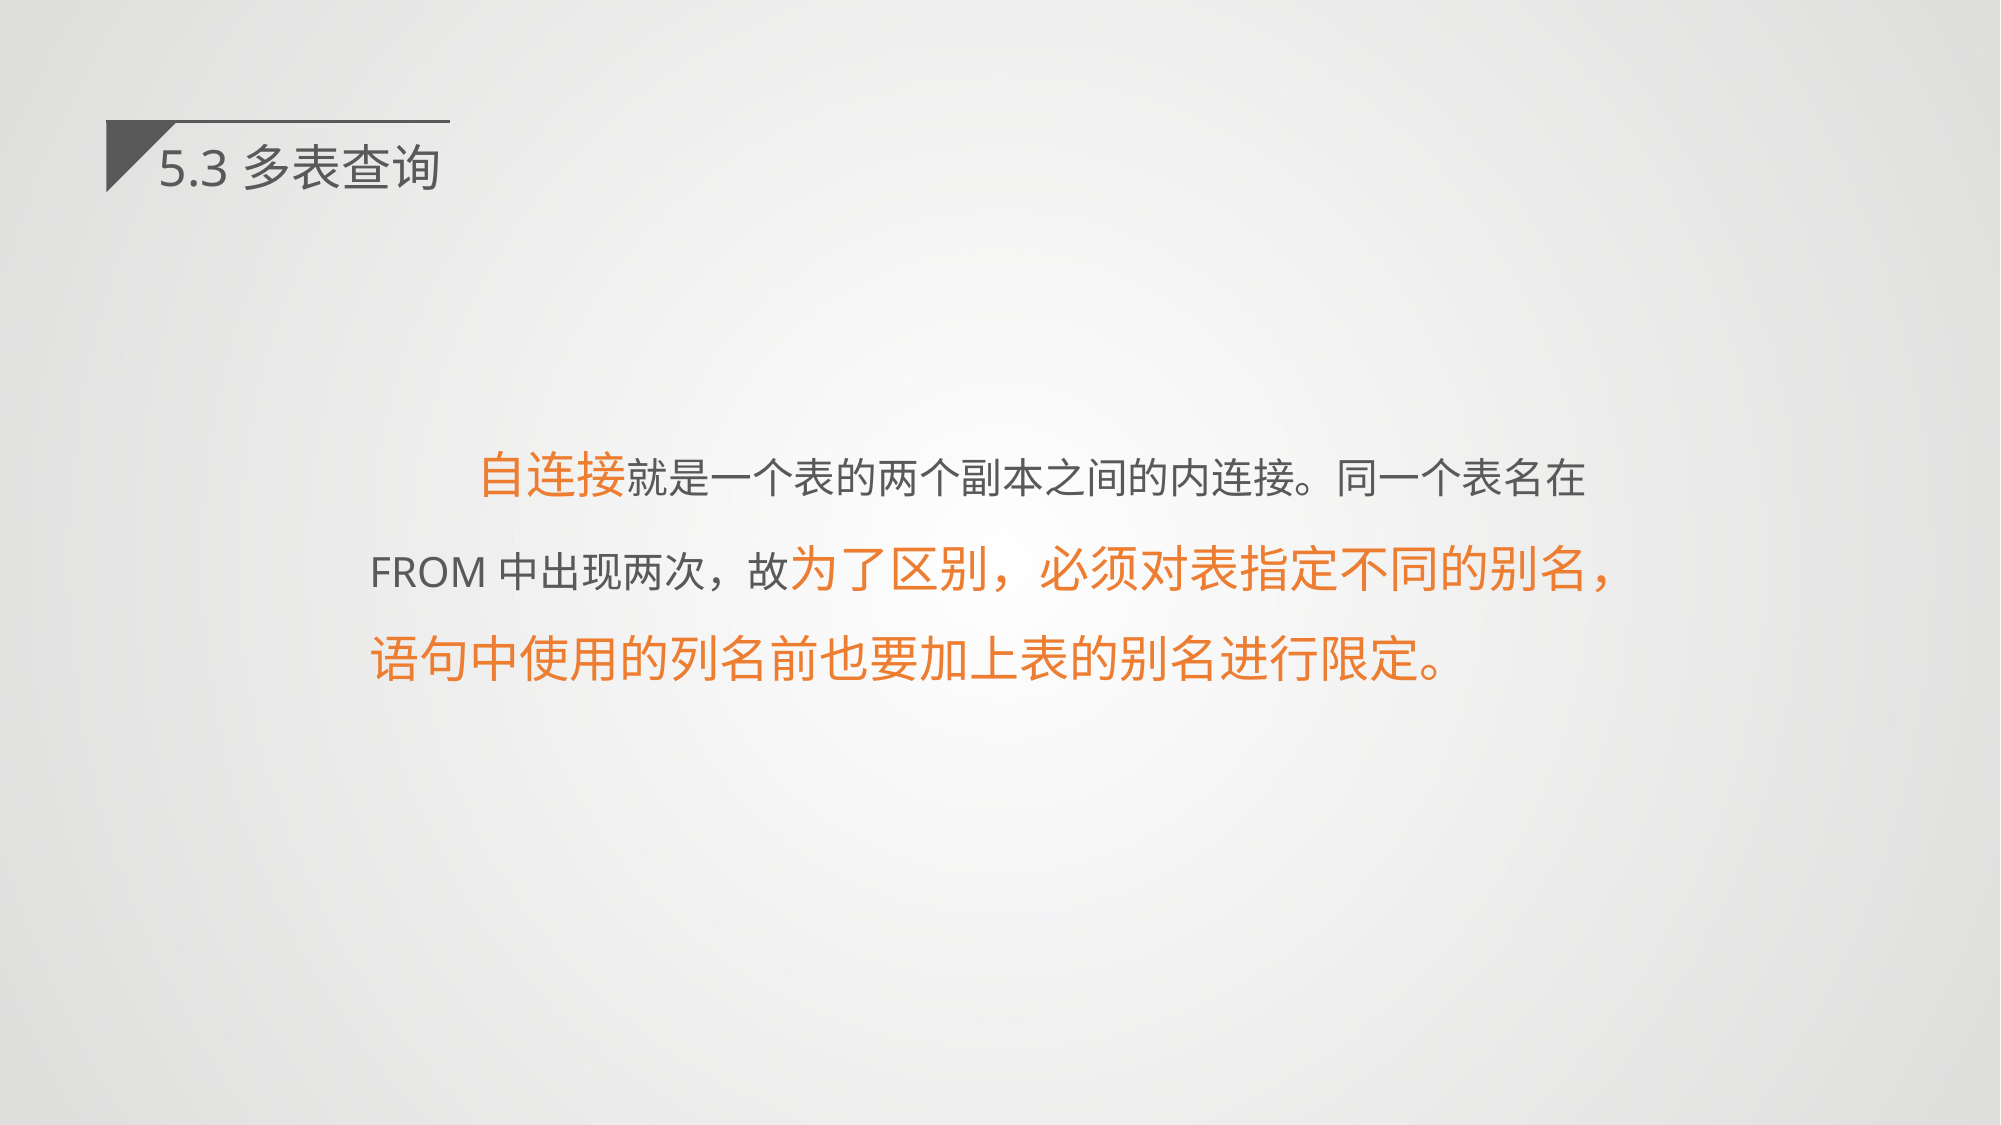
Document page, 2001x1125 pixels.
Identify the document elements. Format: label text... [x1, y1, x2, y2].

picture [0, 0, 2001, 1125]
text_box 自连接就是一个表的两个副本之间的内连接。同一个表名在FROM中出现两次，故为了区别，必须对表指定不同的别名，语句中使用的列名前也要加上表的别名进行限定。 [354, 379, 1646, 695]
text_box 5.3多表查询 [124, 103, 476, 230]
text_box [105, 120, 178, 195]
